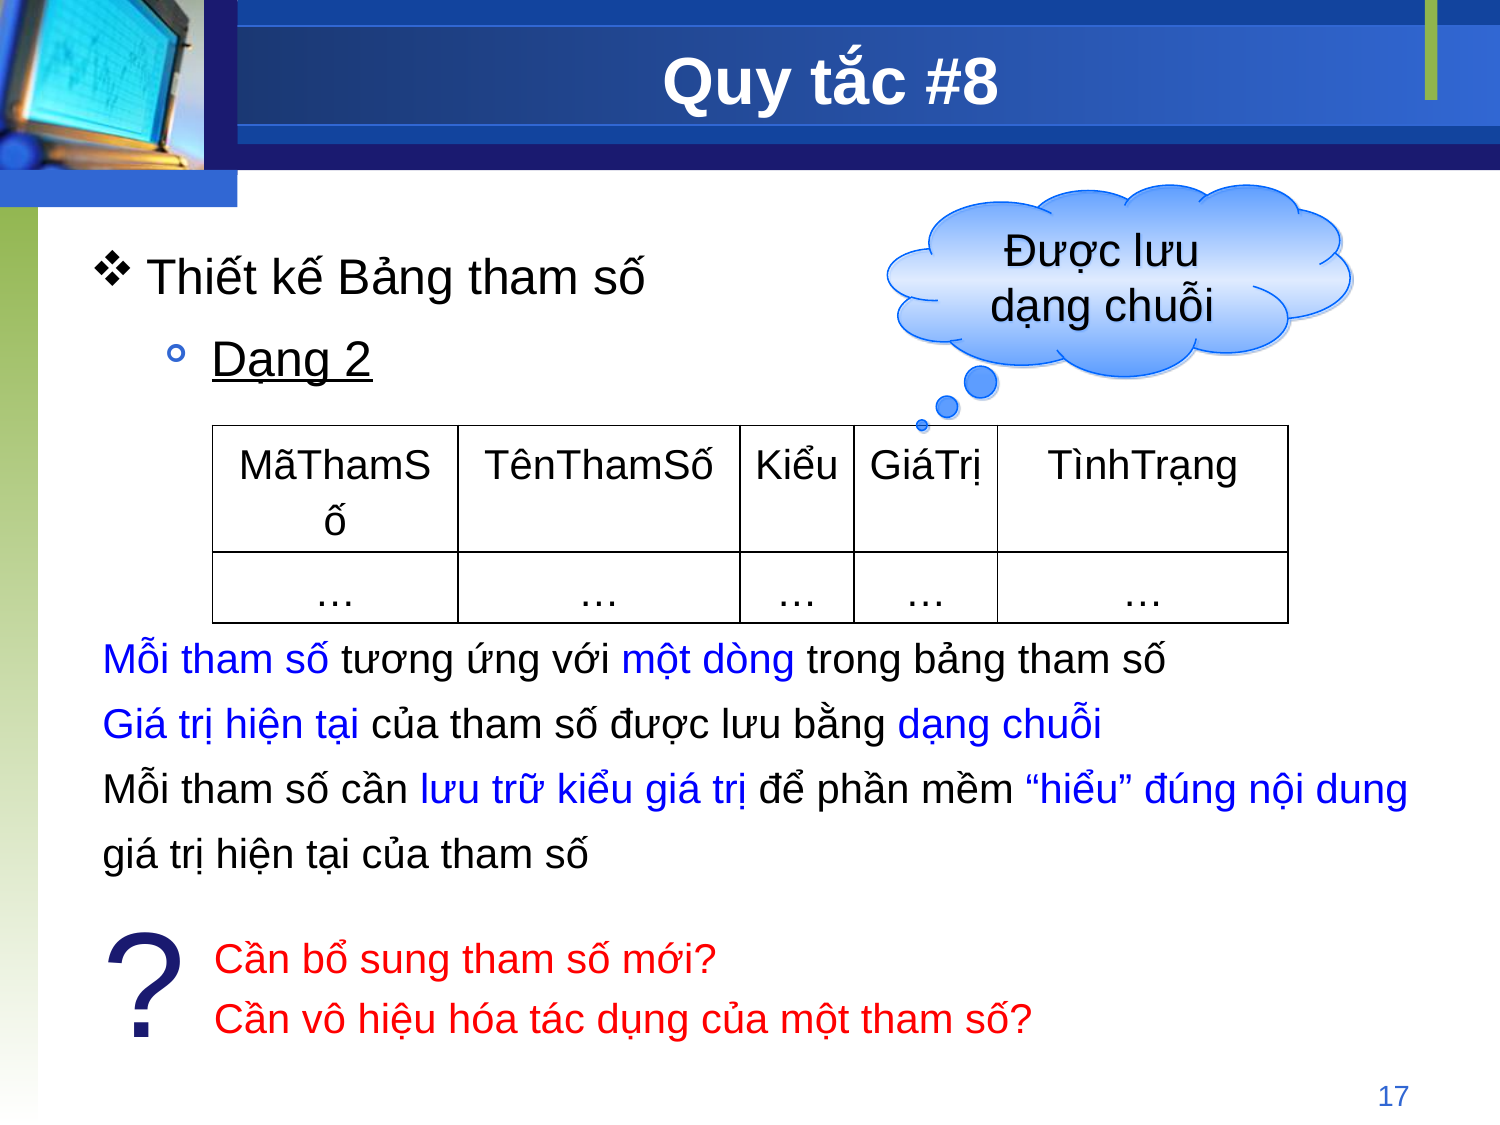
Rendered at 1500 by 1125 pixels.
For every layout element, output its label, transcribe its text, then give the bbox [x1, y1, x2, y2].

text_box Được lưu dạng chuỗi [964, 366, 997, 398]
table_header TìnhTrạng [998, 426, 1287, 551]
picture [0, 0, 204, 169]
table_header Kiểu [741, 426, 853, 551]
title Quy tắc #8 [237, 33, 1425, 122]
text_box Được lưu dạng chuỗi [936, 396, 958, 418]
table_header MãThamSố [213, 426, 457, 551]
table_cell … [213, 553, 457, 609]
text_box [87, 879, 1047, 1076]
list Thiết kế Bảng tham số Dạng 2 [75, 224, 1425, 438]
table_cell … [998, 553, 1287, 609]
table_cell … [855, 553, 997, 609]
table_header GiáTrị [855, 426, 997, 551]
text_box Mỗi tham số tương ứng với một dòng trong bảng tham số Giá trị hiện tại của tham số được lưu bằng dạng chuỗi Mỗi tham số cần lưu trữ kiểu giá trị để phần mềm “hiểu” đúng nội dung giá trị hiện tại của tham số [87, 609, 1432, 885]
slide_number 17 [1074, 1069, 1426, 1111]
text_box Được lưu dạng chuỗi [887, 185, 1351, 377]
table_cell … [741, 553, 853, 609]
table_cell … [459, 553, 739, 609]
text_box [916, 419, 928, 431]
table_header TênThamSố [459, 426, 739, 551]
